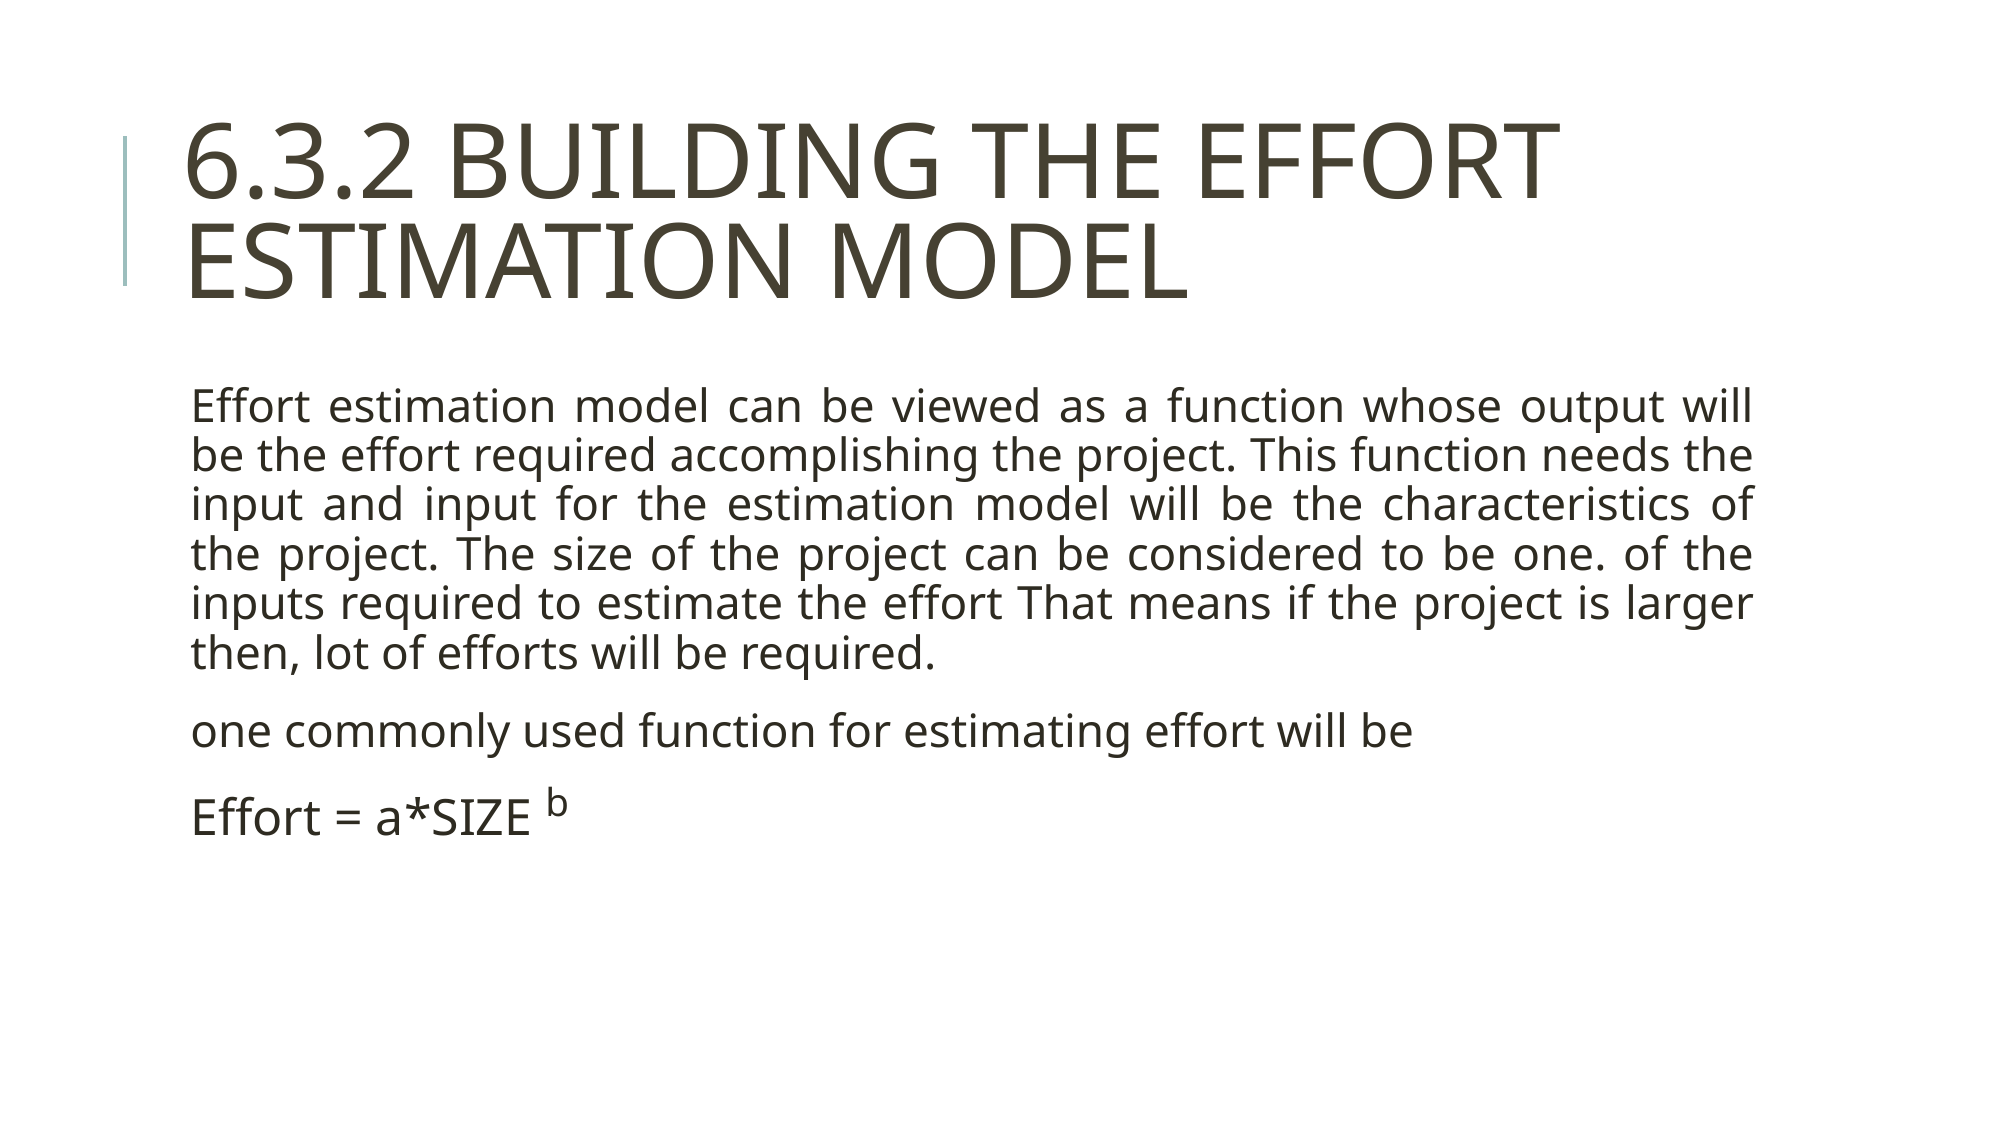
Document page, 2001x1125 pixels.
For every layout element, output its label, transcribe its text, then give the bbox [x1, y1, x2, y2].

list Effort estimation model can be viewed as a function whose output will be the effort required accomplishing the project. This function needs the input and input for the estimation model will be the characteristics of the project. The size of the project can be considered to be one. of the inputs required to estimate the effort That means if the project is larger then, lot of efforts will be required. one commonly used function for estimating effort will be Effort = a*SIZE b [168, 375, 1763, 1035]
title 6.3.2 BUILDING THE EFFORT ESTIMATION MODEL [168, 96, 1763, 342]
